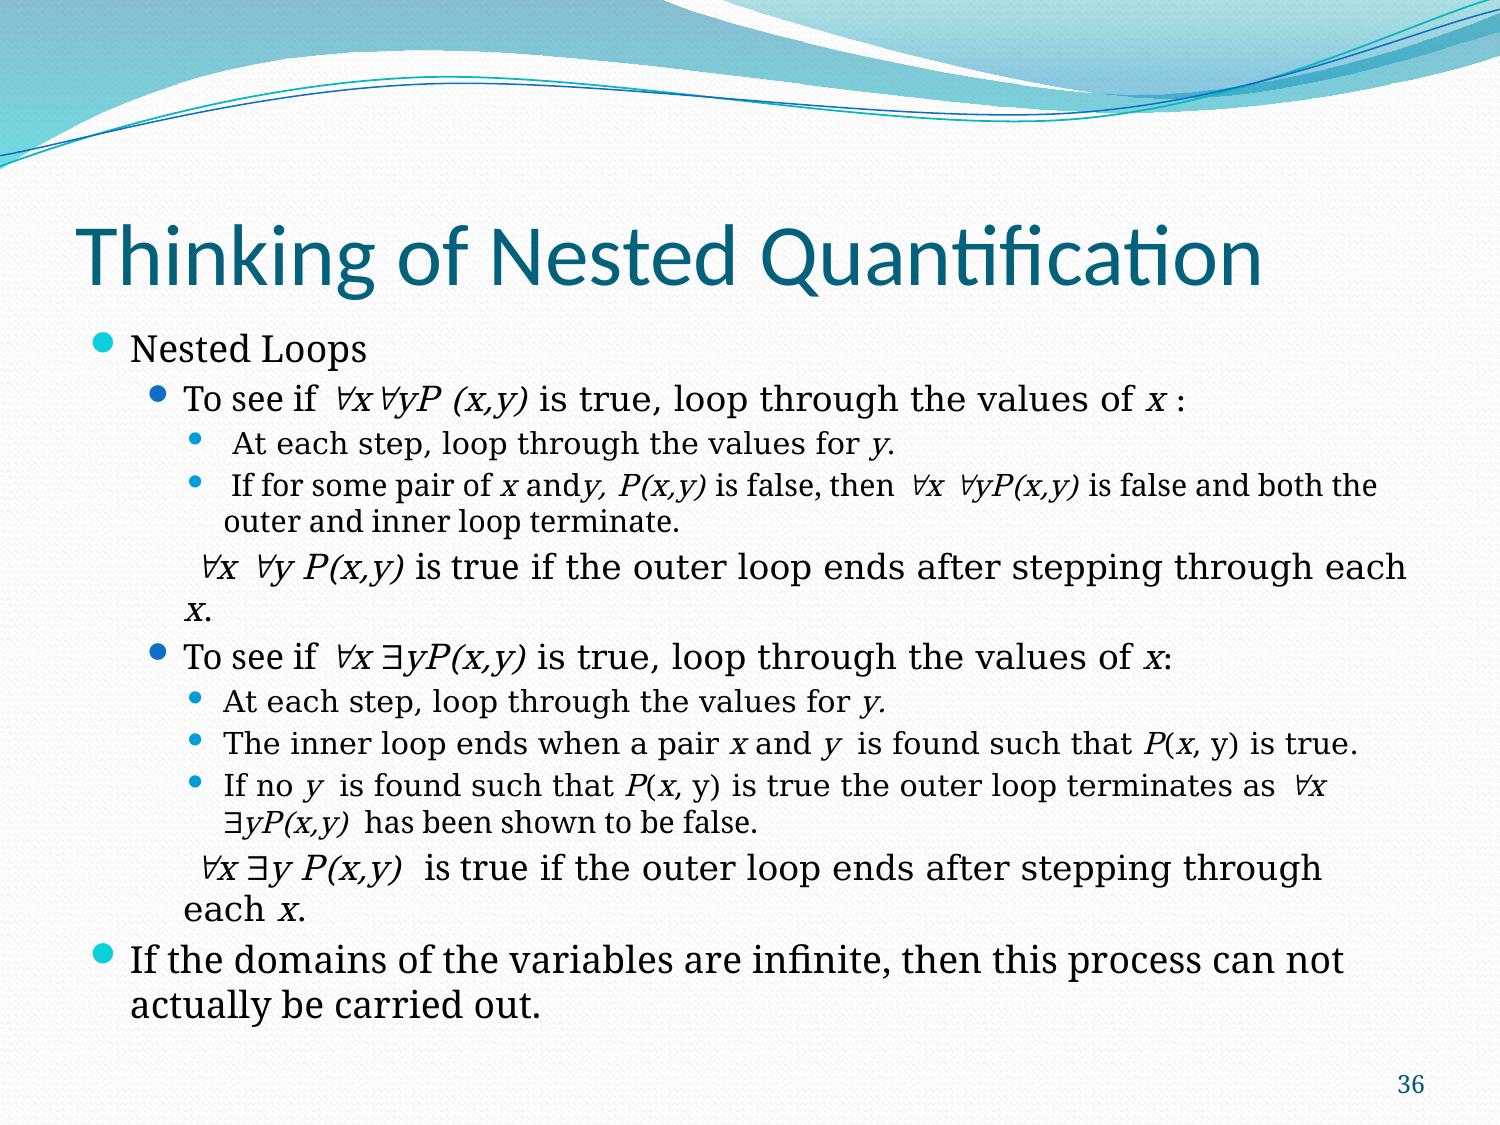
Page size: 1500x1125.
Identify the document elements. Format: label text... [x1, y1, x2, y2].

list Nested Loops To see if xyP (x,y) is true, loop through the values of x : At each step, loop through the values for y. If for some pair of x andy, P(x,y) is false, then x yP(x,y) is false and both the outer and inner loop terminate. x y P(x,y) is true if the outer loop ends after stepping through each x. To see if x yP(x,y) is true, loop through the values of x: At each step, loop through the values for y. The inner loop ends when a pair x and y is found such that P(x, y) is true. If no y is found such that P(x, y) is true the outer loop terminates as x yP(x,y) has been shown to be false. x y P(x,y) is true if the outer loop ends after stepping through each x. If the domains of the variables are infinite, then this process can not actually be carried out. [75, 317, 1425, 1038]
title Thinking of Nested Quantification [75, 115, 1425, 303]
slide_number 36 [1299, 1042, 1425, 1103]
